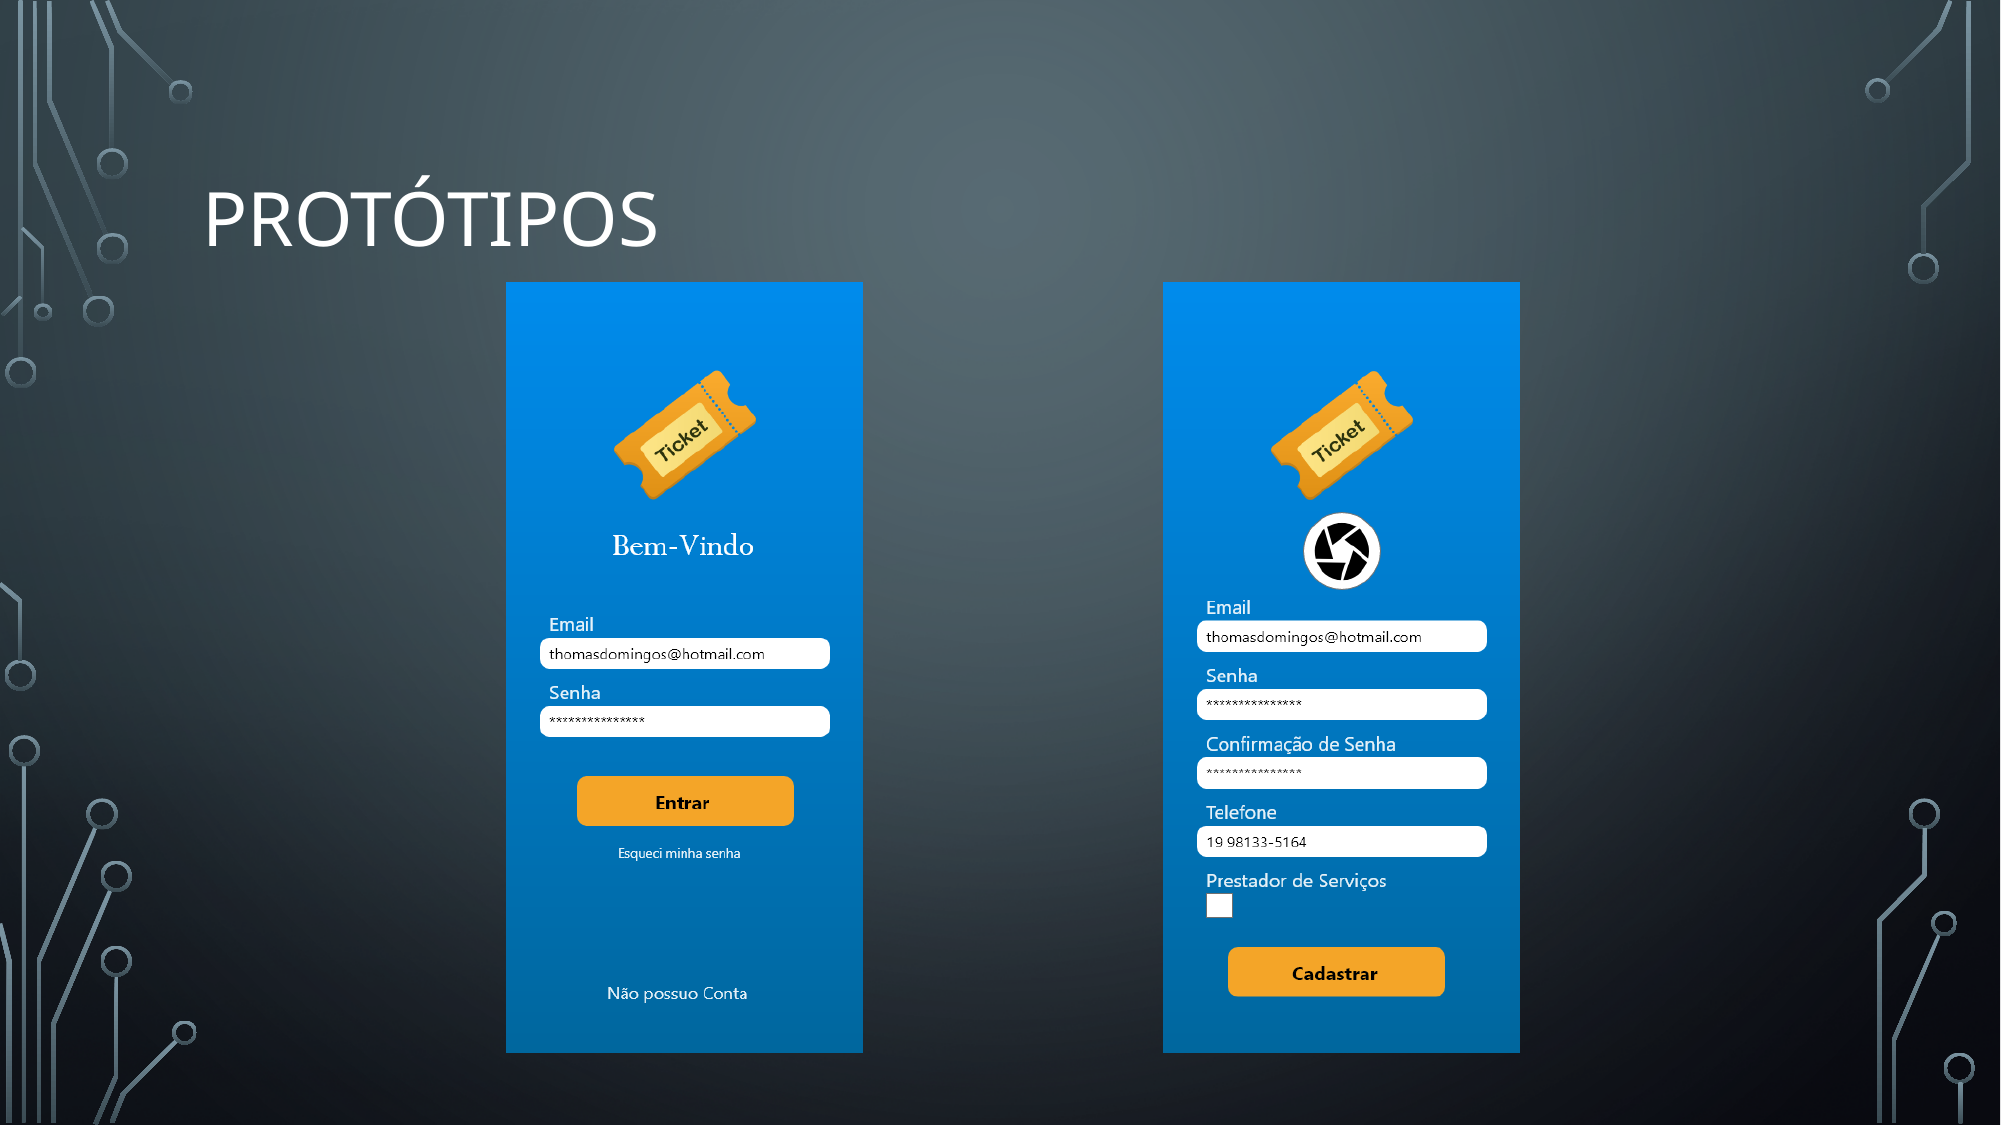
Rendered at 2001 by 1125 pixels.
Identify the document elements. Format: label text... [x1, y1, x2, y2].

picture [1163, 282, 1520, 1043]
picture [506, 282, 863, 1043]
title Protótipos [187, 101, 1813, 344]
